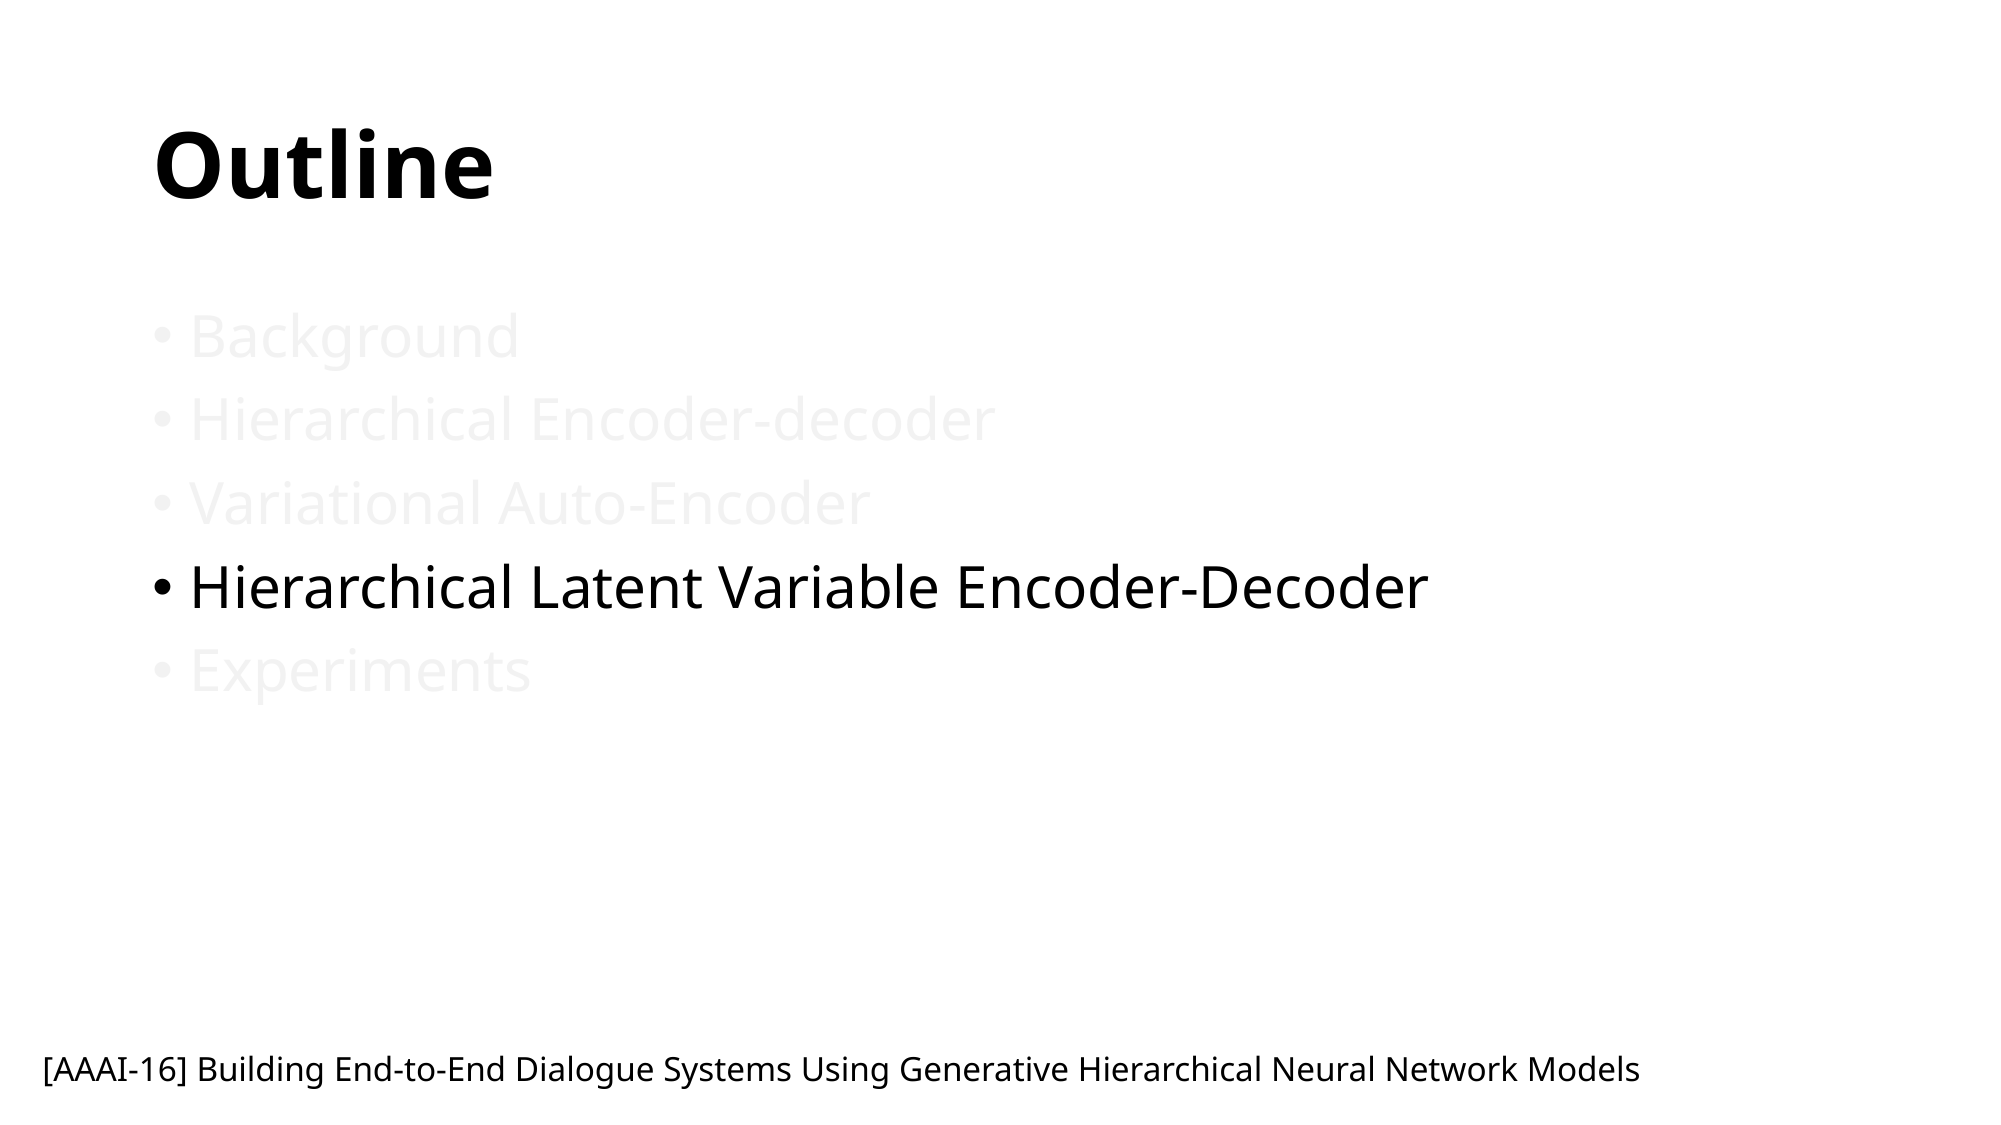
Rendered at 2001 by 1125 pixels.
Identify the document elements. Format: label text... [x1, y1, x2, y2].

list Background Hierarchical Encoder-decoder Variational Auto-Encoder Hierarchical Latent Variable Encoder-Decoder Experiments [137, 299, 1863, 1014]
text_box [AAAI-16] Building End-to-End Dialogue Systems Using Generative Hierarchical Neural Network Models [18, 1040, 1982, 1096]
title Outline [137, 59, 1863, 278]
